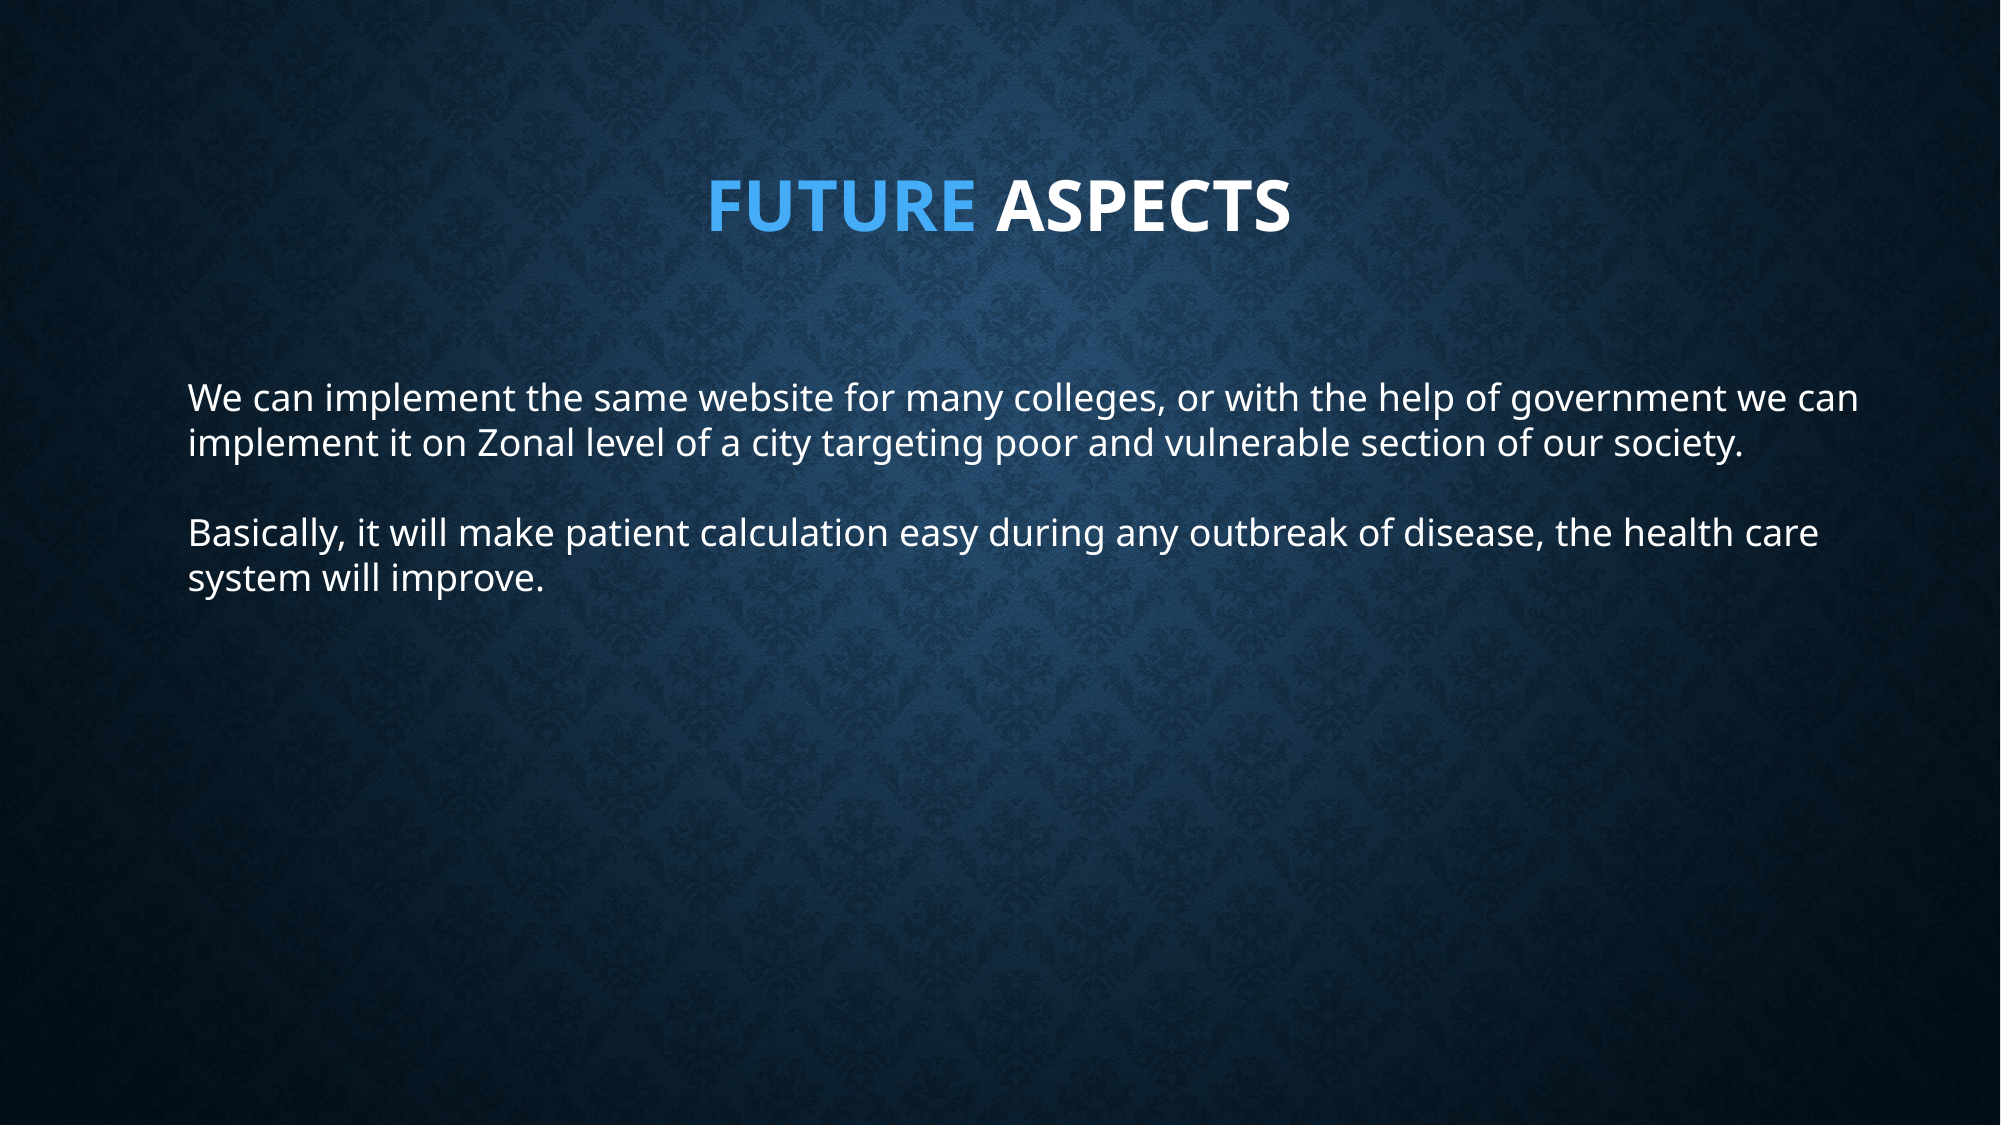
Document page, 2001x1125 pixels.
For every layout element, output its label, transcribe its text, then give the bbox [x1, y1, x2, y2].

title Future Aspects [149, 99, 1849, 318]
text_box We can implement the same website for many colleges, or with the help of government we can implement it on Zonal level of a city targeting poor and vulnerable section of our society. Basically, it will make patient calculation easy during any outbreak of disease, the health care system will improve. [172, 366, 1882, 607]
